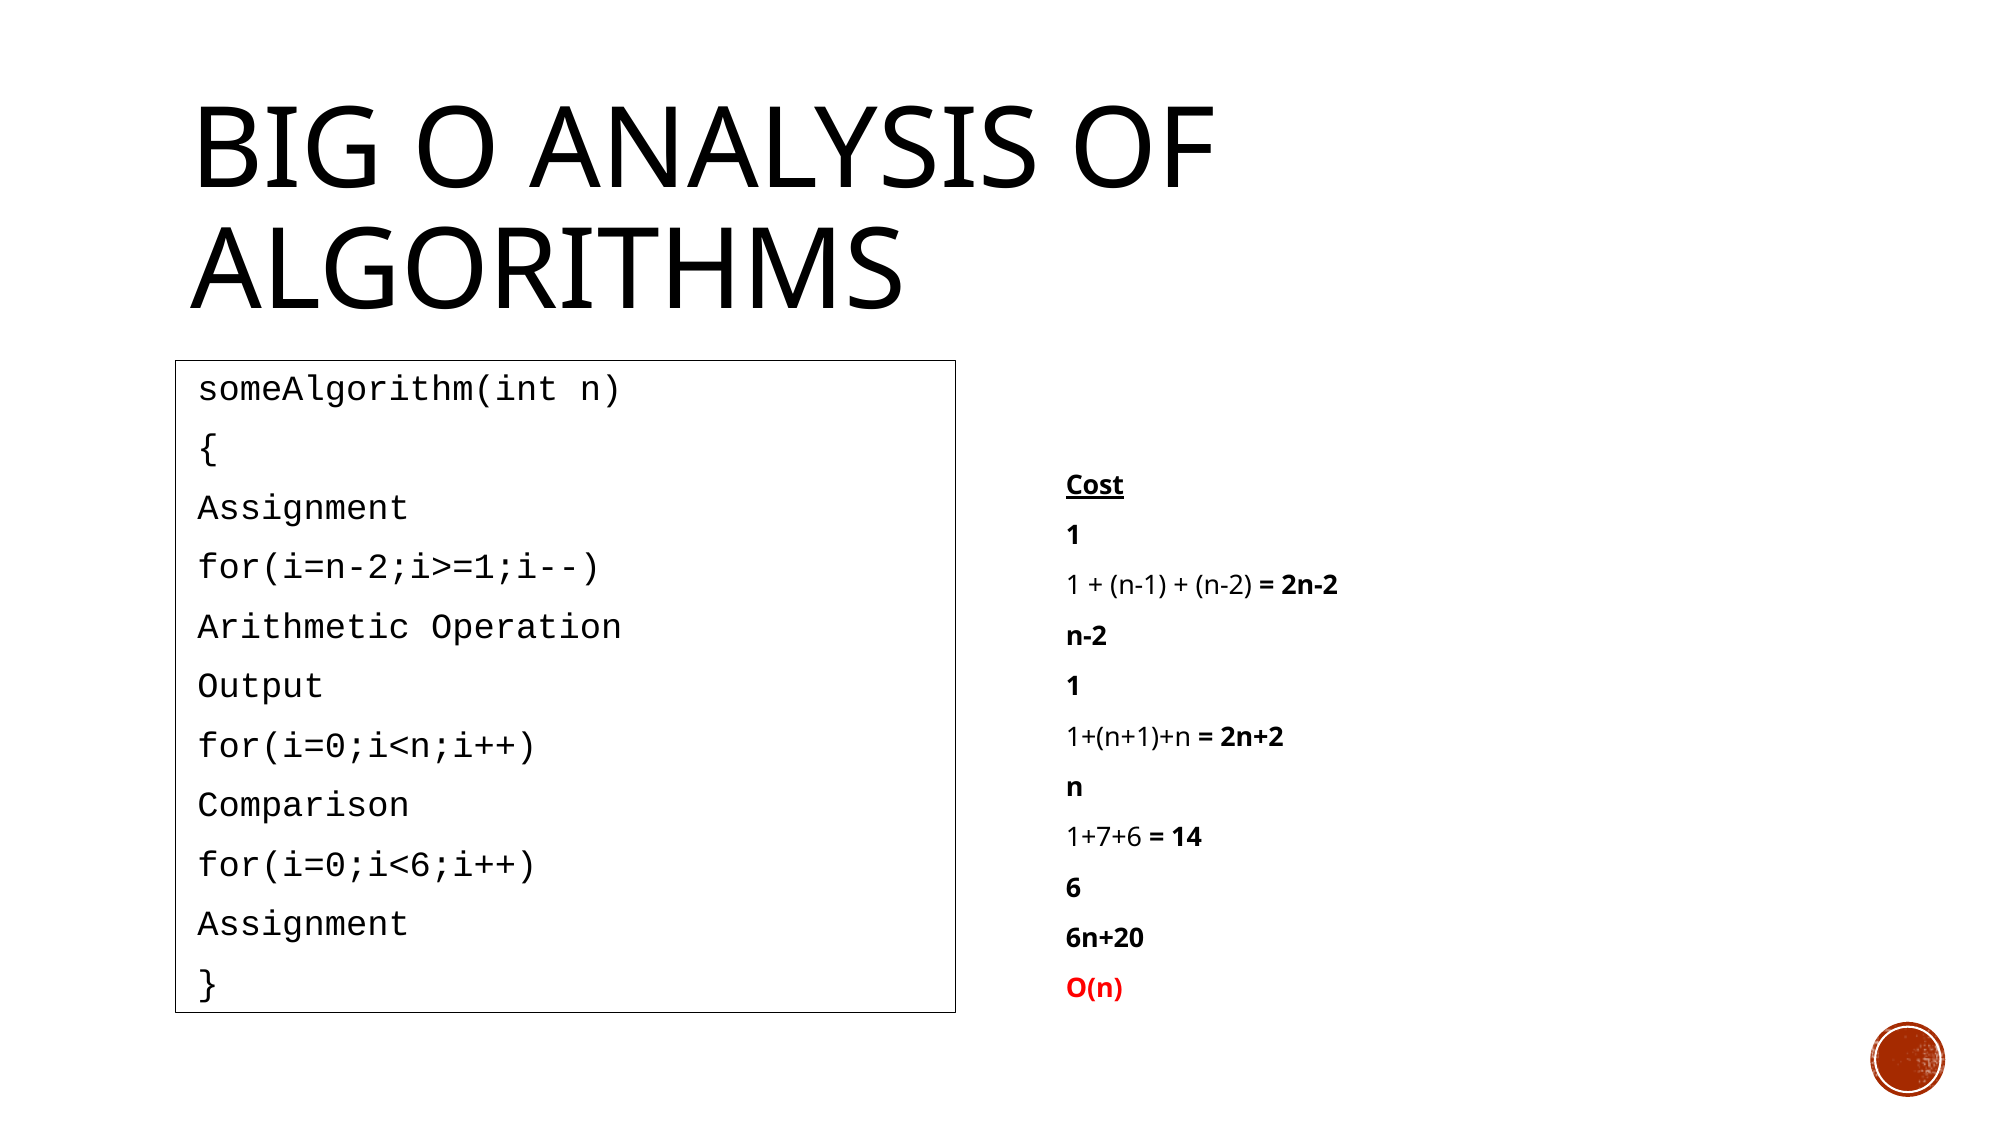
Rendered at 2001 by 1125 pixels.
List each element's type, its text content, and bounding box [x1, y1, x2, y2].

list someAlgorithm(int n) { Assignment for(i=n-2;i>=1;i--) Arithmetic Operation Output for(i=0;i<n;i++) Comparison for(i=0;i<6;i++) Assignment } [175, 360, 956, 1013]
title Big O analysis of Algorithms [175, 79, 1826, 344]
list Cost 1 1 + (n-1) + (n-2) = 2n-2 n-2 1 1+(n+1)+n = 2n+2 n 1+7+6 = 14 6 6n+20 O(n) [1043, 360, 1824, 1013]
